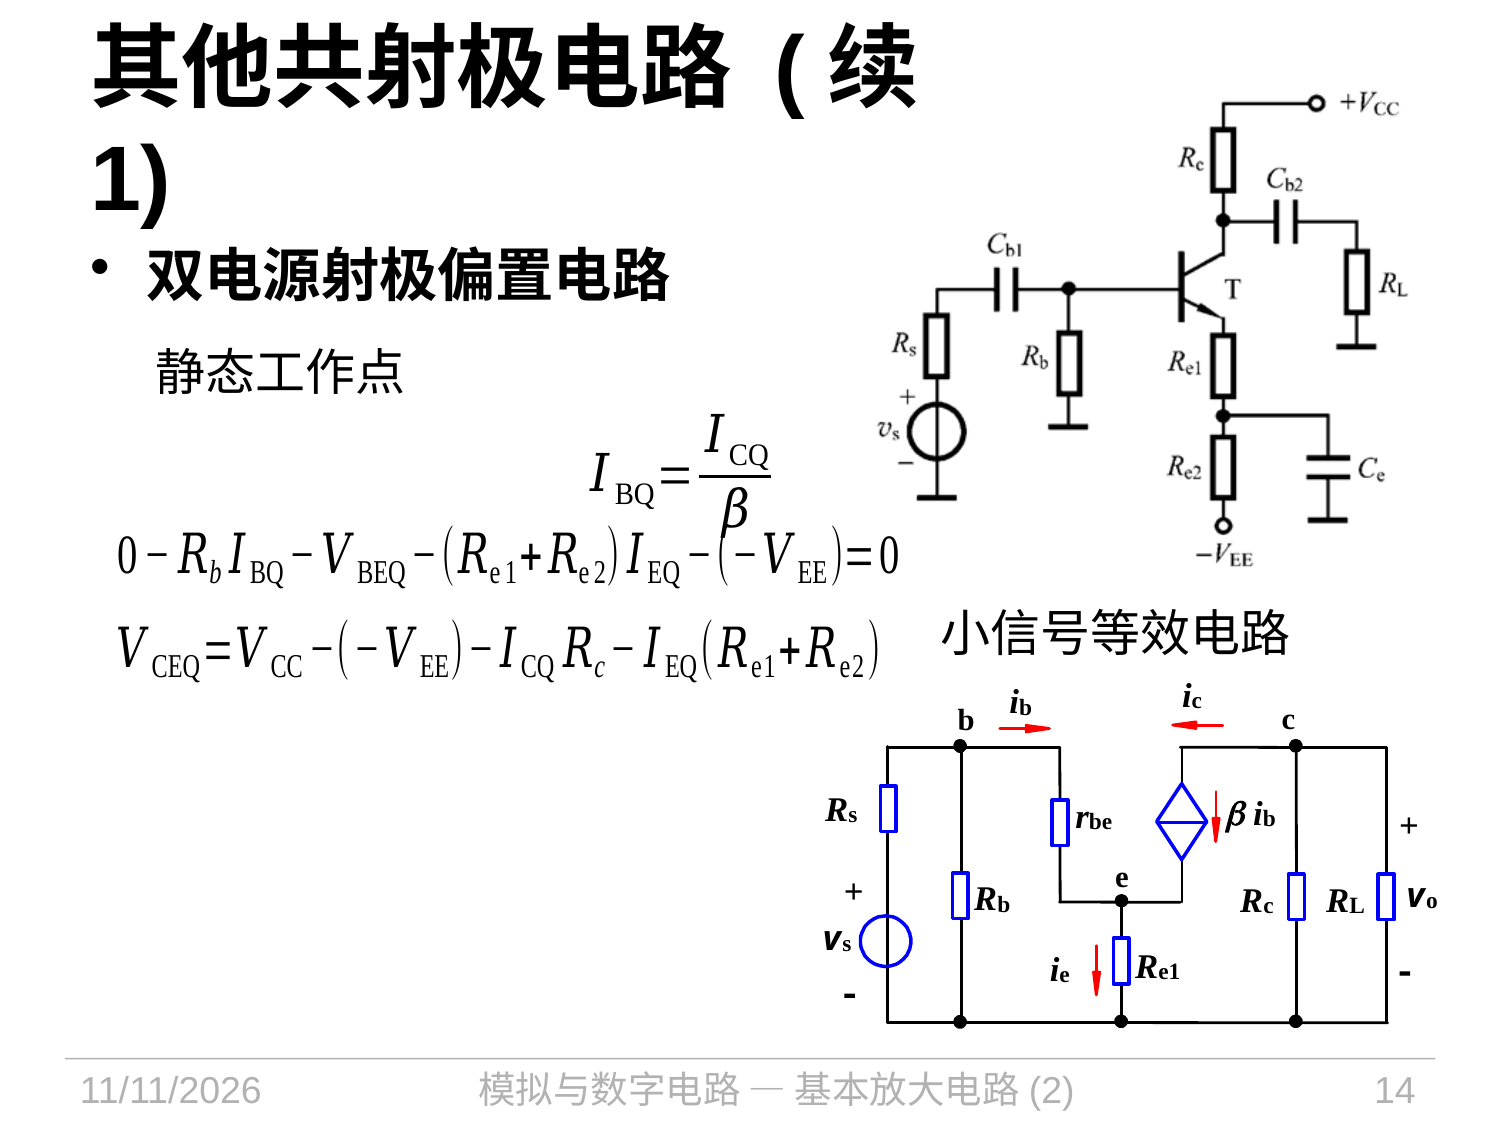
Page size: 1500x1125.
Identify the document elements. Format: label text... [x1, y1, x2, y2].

slide_number 14 [1230, 1058, 1431, 1125]
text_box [822, 670, 1459, 1030]
text_box 静态工作点 [141, 333, 421, 408]
picture [869, 84, 1416, 575]
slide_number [64, 1058, 348, 1125]
footer 模拟与数字电路 — 基本放大电路(2) [373, 1058, 1179, 1125]
title 其他共射极电路 (续1) [75, 24, 1016, 213]
text_box 小信号等效电路 [925, 594, 1331, 664]
list 双电源射极偏置电路 [75, 230, 864, 354]
